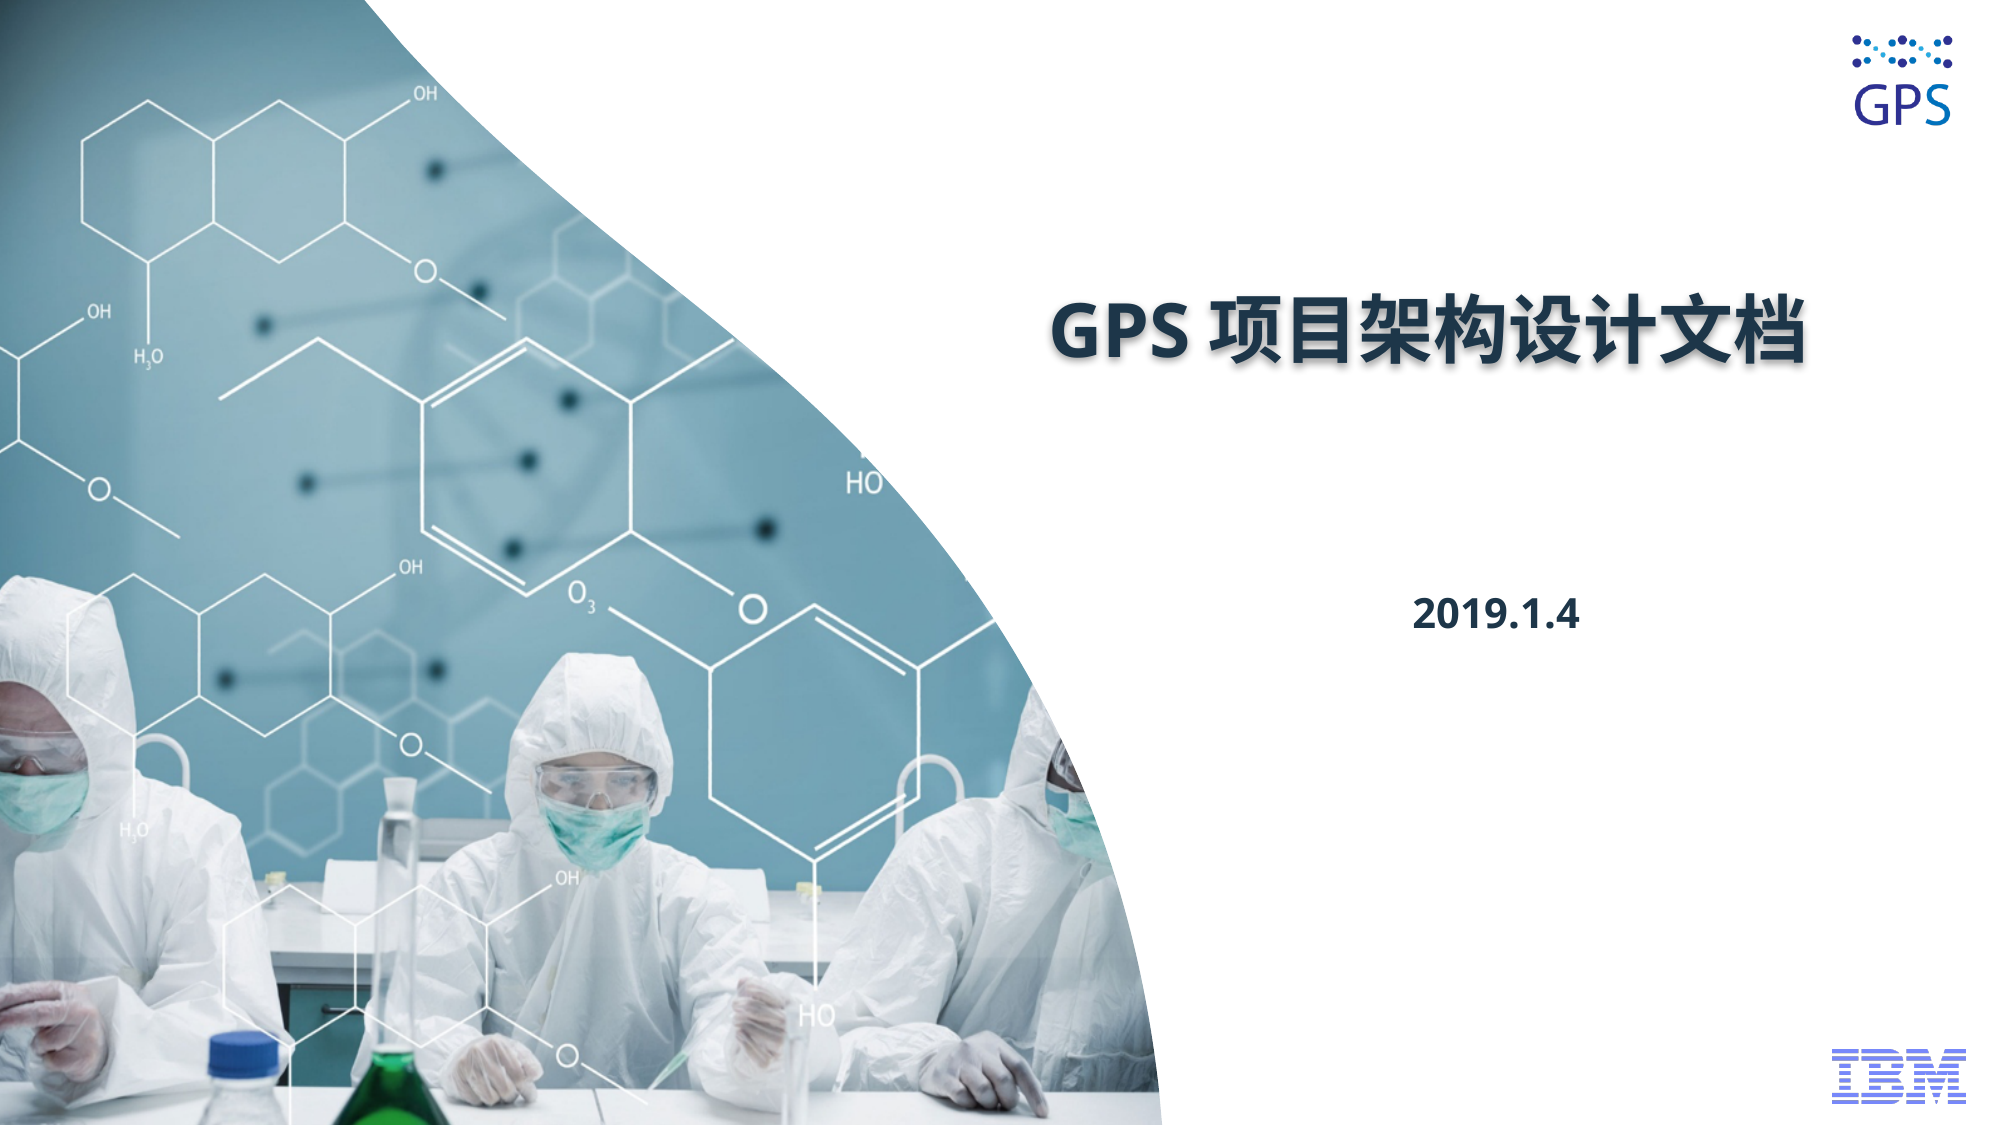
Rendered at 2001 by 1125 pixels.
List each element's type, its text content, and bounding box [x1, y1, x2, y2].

picture [1832, 1049, 1966, 1104]
picture [1832, 0, 1969, 145]
text_box GPS项目架构设计文档 [1163, 282, 1849, 373]
text_box 2019.1.4 [1267, 482, 1726, 647]
picture [0, 0, 1163, 1125]
